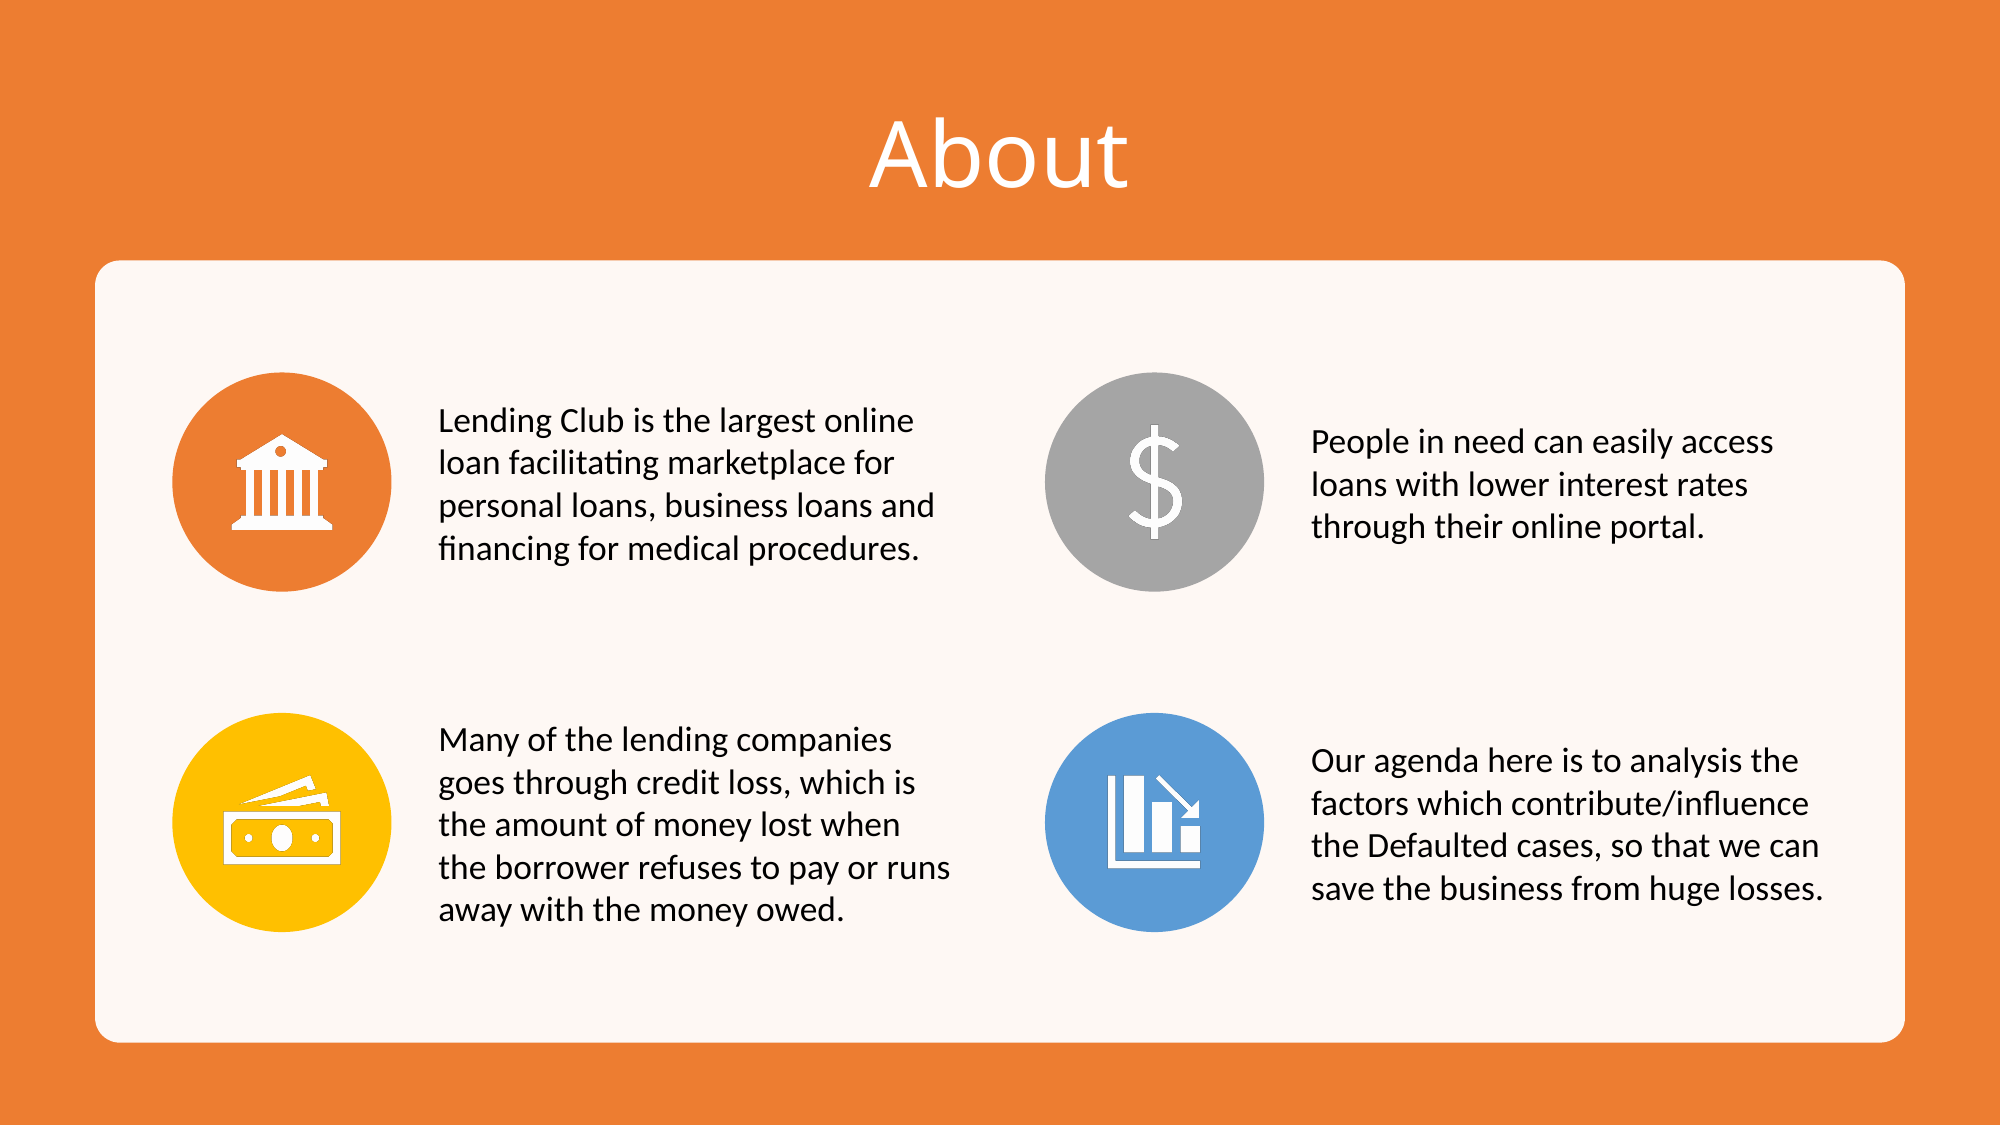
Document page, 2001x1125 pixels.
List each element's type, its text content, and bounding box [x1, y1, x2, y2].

text_box [0, 0, 2000, 1125]
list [137, 295, 1863, 1010]
text_box [94, 259, 1906, 1044]
title About [137, 75, 1863, 241]
